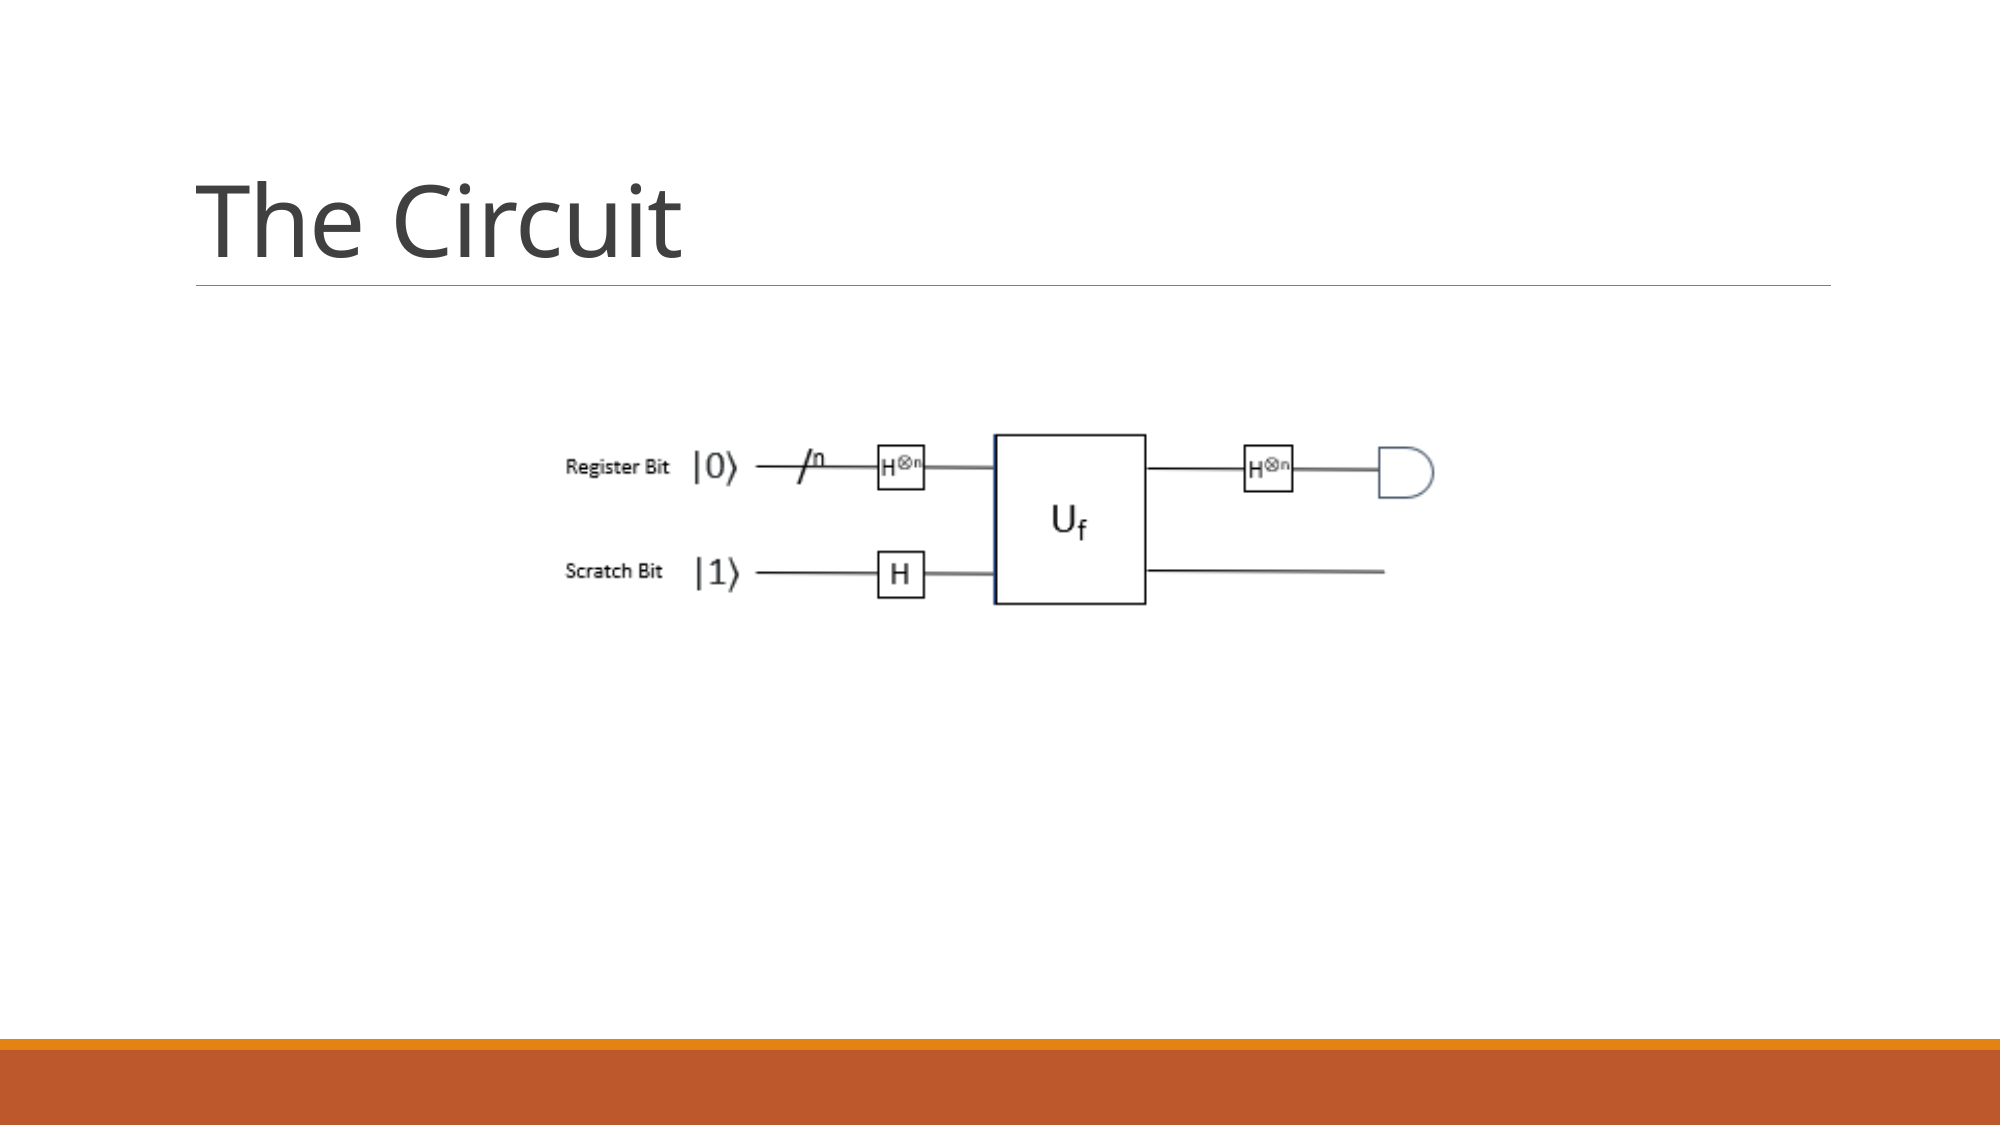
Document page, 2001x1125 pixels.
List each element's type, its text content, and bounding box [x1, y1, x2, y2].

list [555, 418, 1445, 618]
title The Circuit [180, 47, 1830, 285]
